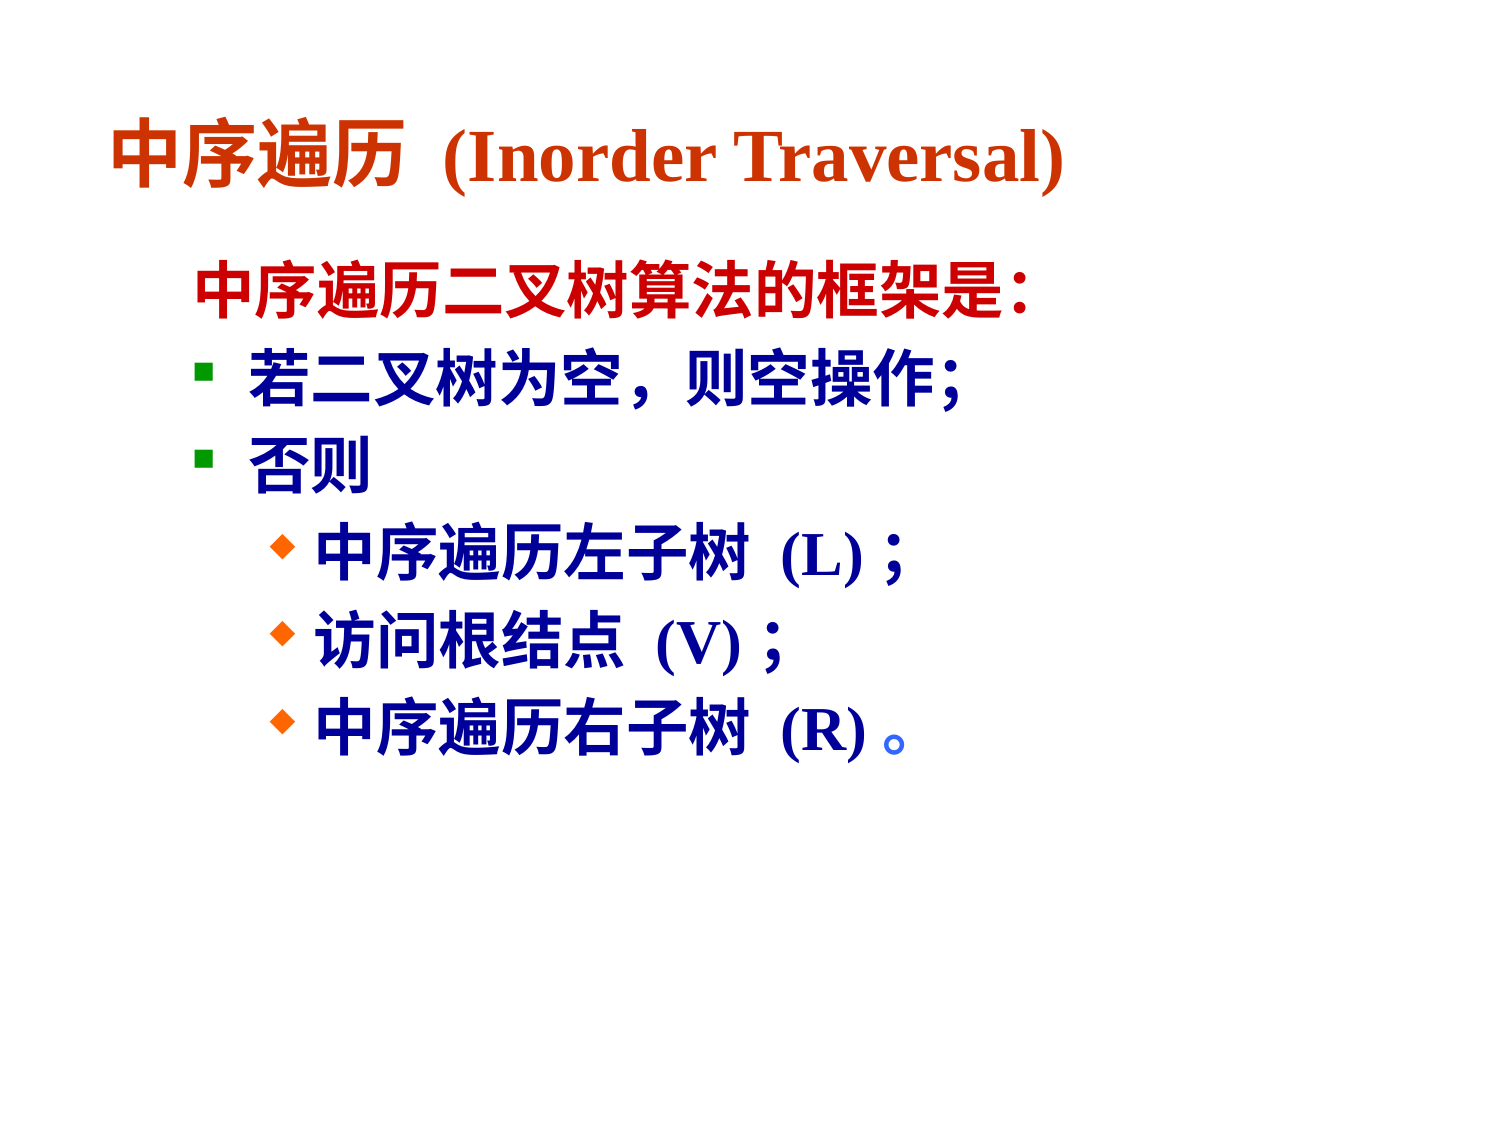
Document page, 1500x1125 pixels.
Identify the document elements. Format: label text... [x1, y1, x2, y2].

title 中序遍历 (Inorder Traversal) [0, 72, 1175, 231]
list 中序遍历二叉树算法的框架是： 若二叉树为空，则空操作； 否则 中序遍历左子树 (L)； 访问根结点 (V)； 中序遍历右子树 (R)。 [176, 243, 1103, 815]
